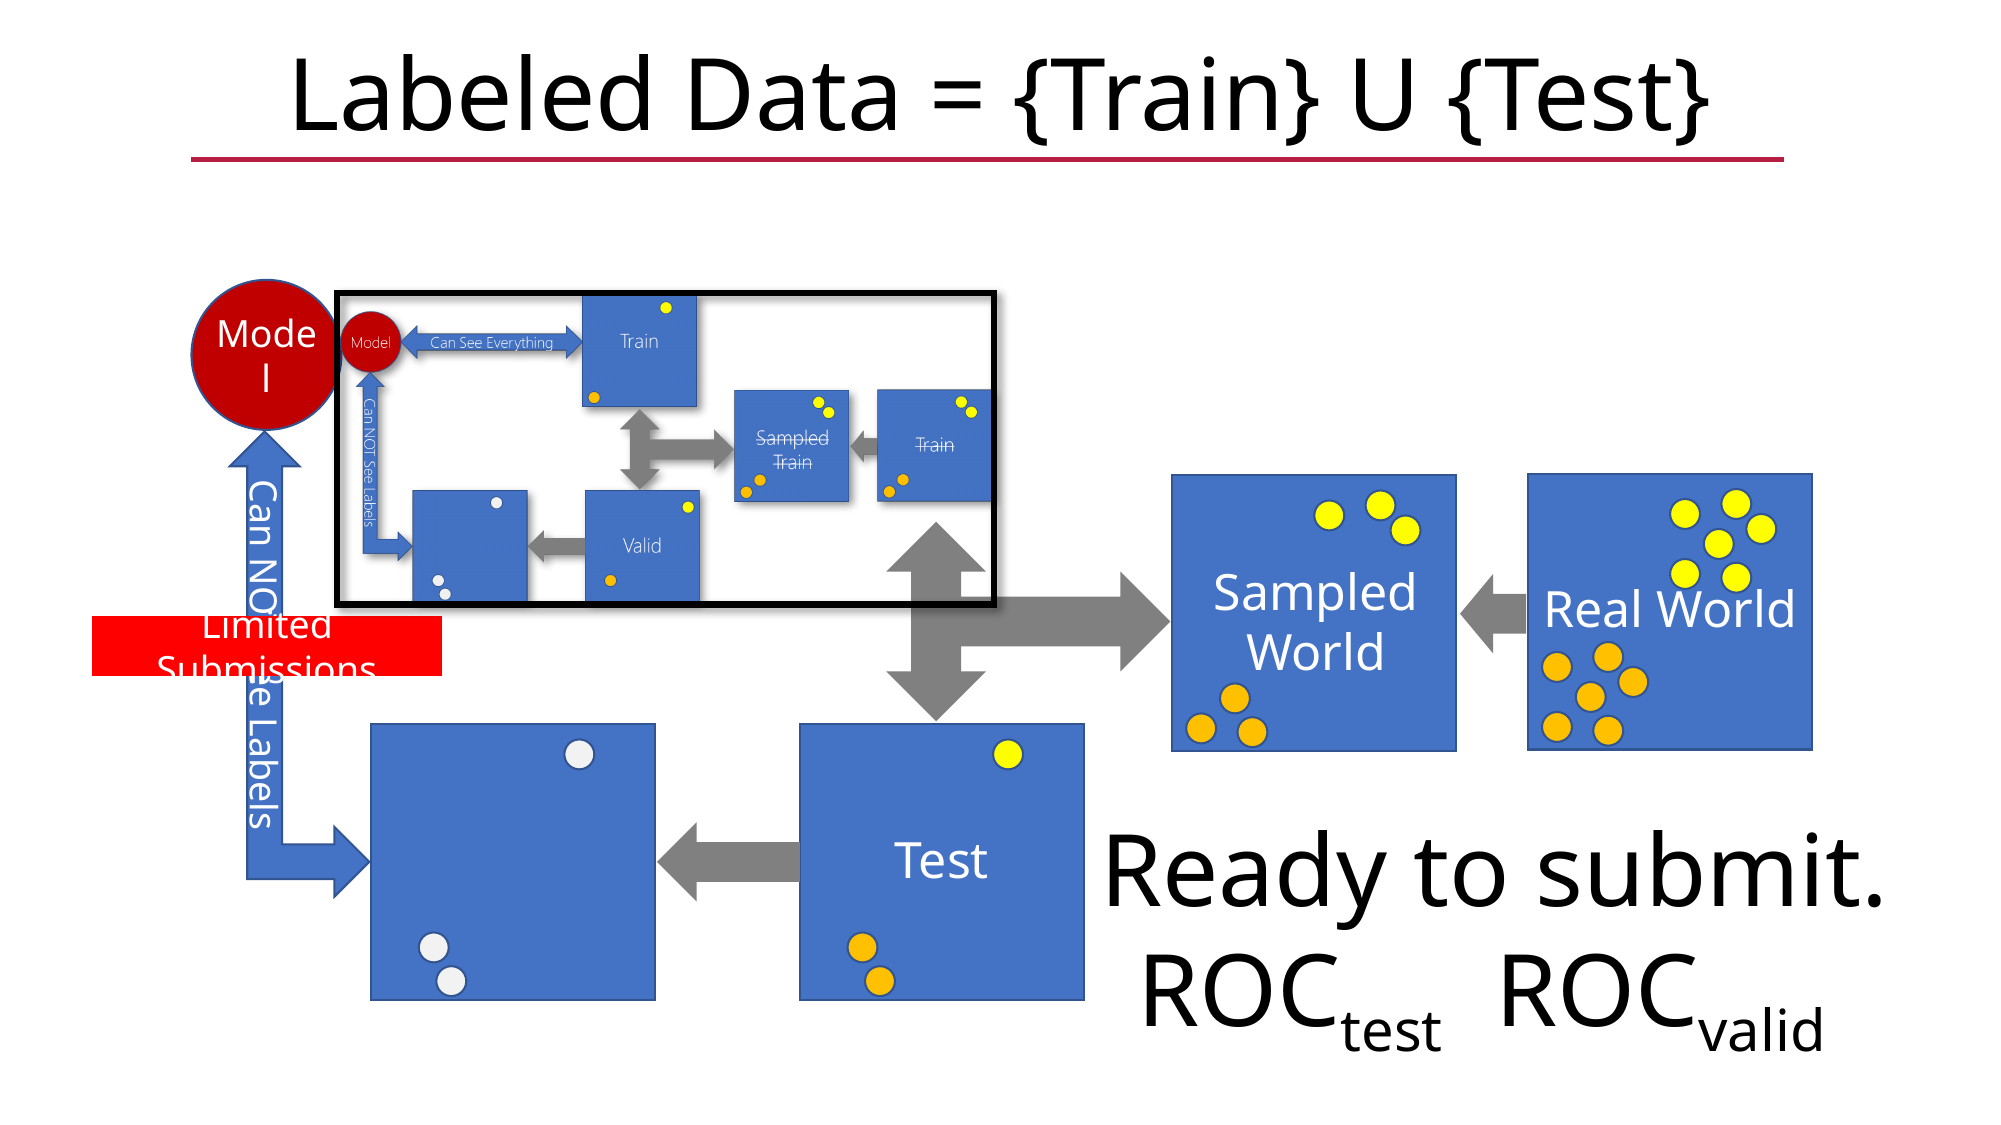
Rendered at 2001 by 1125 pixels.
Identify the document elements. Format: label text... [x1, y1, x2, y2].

text_box [1669, 497, 1702, 530]
text_box [1592, 645, 1625, 674]
text_box Labeled Data = {Train} U {Test} [0, 23, 2000, 158]
text_box Real World [1528, 570, 1813, 645]
text_box Sampled World [1174, 553, 1459, 689]
text_box [1592, 714, 1625, 747]
text_box [846, 931, 879, 964]
text_box [370, 723, 656, 1001]
text_box Limited Submissions [91, 615, 443, 677]
text_box [1574, 680, 1607, 714]
text_box [1185, 712, 1218, 745]
text_box [1540, 710, 1574, 744]
text_box [1540, 650, 1574, 684]
text_box [799, 723, 1085, 1001]
text_box [1458, 571, 1528, 657]
text_box [1364, 489, 1397, 522]
text_box [1527, 635, 1813, 751]
text_box [863, 965, 897, 998]
text_box [1617, 665, 1650, 699]
text_box Can NOT See Labels [246, 677, 371, 900]
text_box Can NOT See Labels [227, 429, 303, 615]
text_box [1720, 487, 1753, 521]
text_box [1745, 512, 1778, 545]
text_box [655, 819, 801, 905]
text_box [1313, 499, 1346, 532]
text_box [1702, 527, 1735, 560]
text_box [1389, 514, 1422, 547]
text_box [883, 569, 1172, 723]
text_box [1527, 473, 1813, 592]
text_box [417, 931, 450, 964]
text_box [992, 738, 1025, 771]
text_box [1236, 716, 1269, 749]
text_box [1669, 557, 1701, 570]
text_box [1722, 561, 1751, 570]
picture [340, 295, 992, 602]
text_box [435, 965, 468, 998]
text_box [1171, 474, 1457, 752]
text_box [1218, 689, 1252, 715]
text_box Model [190, 278, 333, 431]
text_box [563, 738, 596, 771]
text_box Test [799, 820, 1084, 896]
